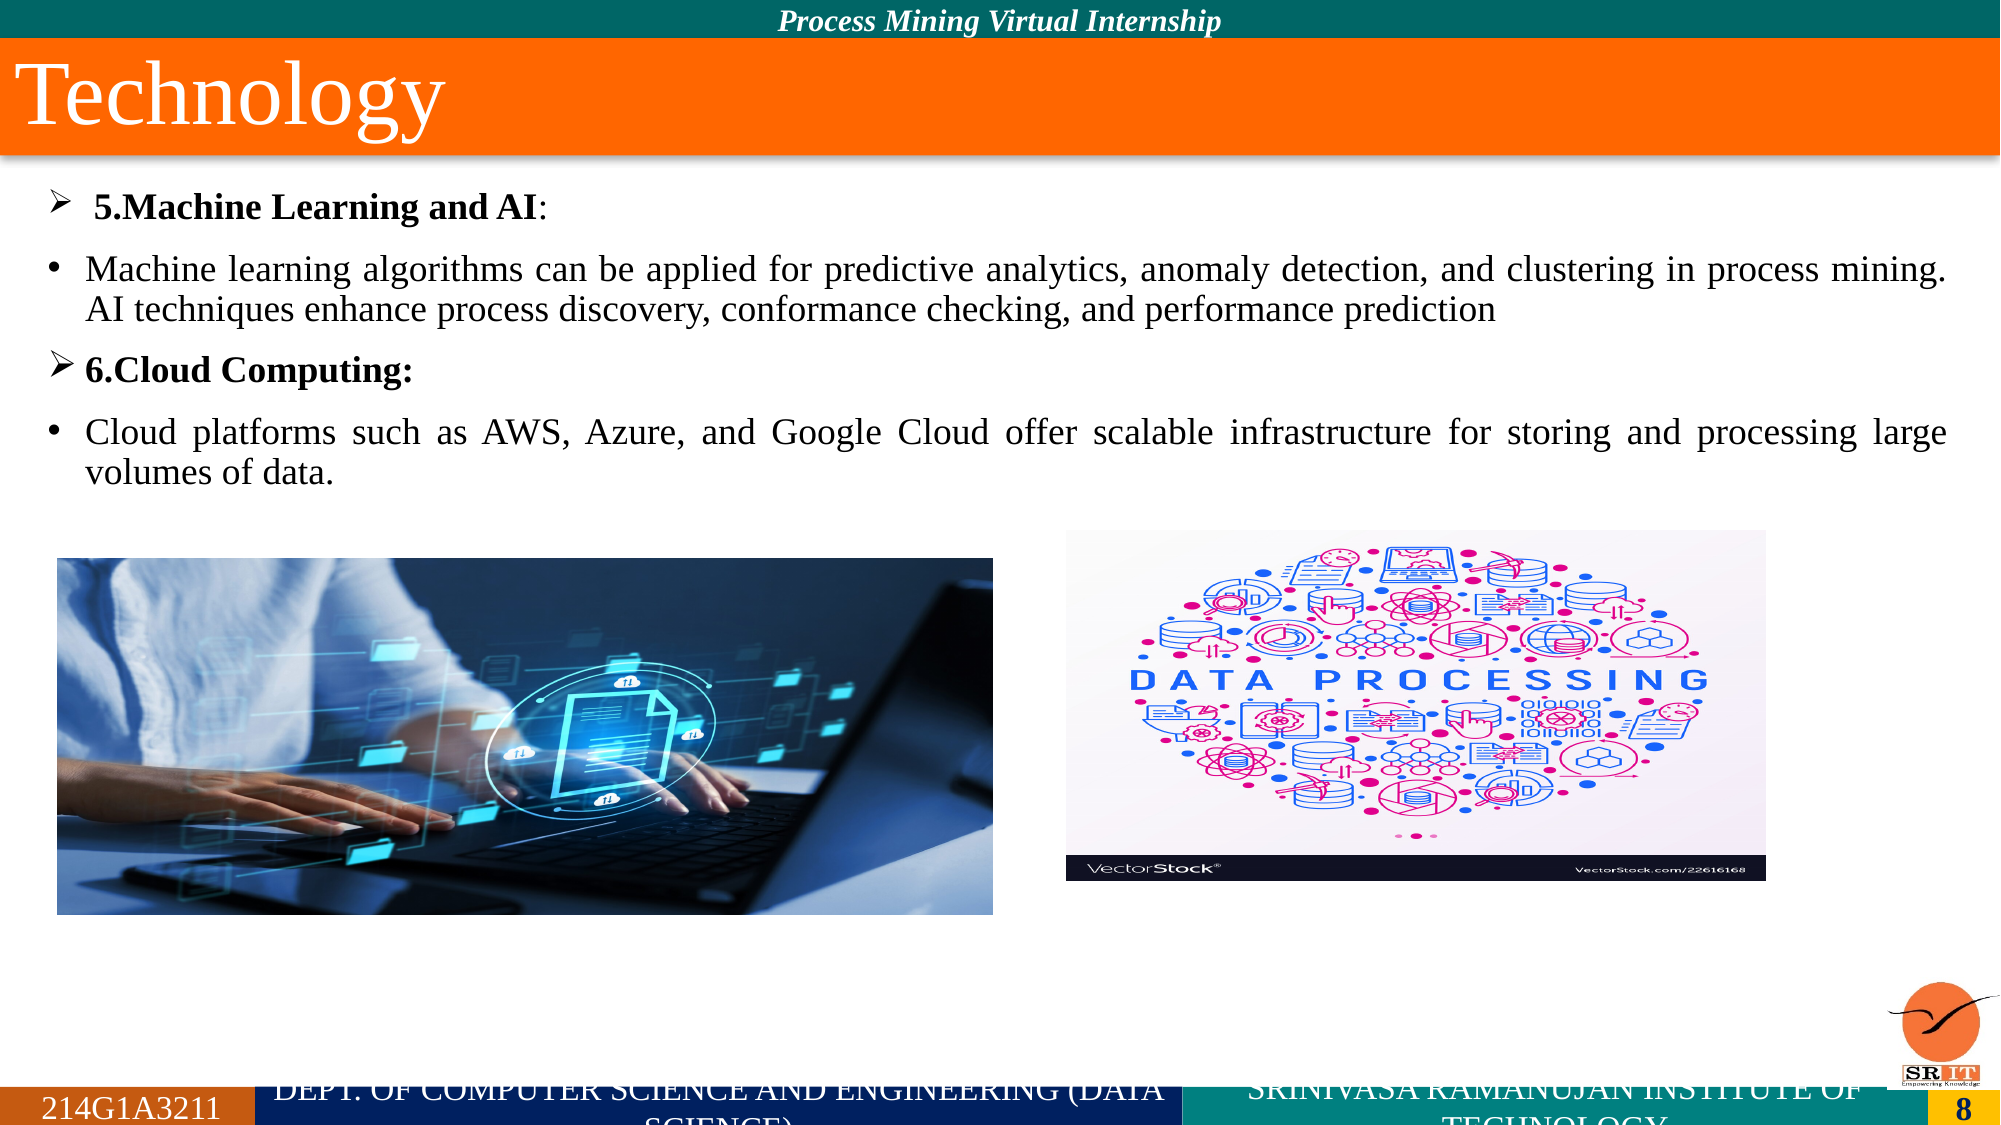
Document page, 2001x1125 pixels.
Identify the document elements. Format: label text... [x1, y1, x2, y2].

title Technology [0, 38, 2000, 156]
picture [1066, 530, 1766, 881]
picture [1887, 977, 2000, 1090]
list 5.Machine Learning and AI: Machine learning algorithms can be applied for predictive analytics, anomaly detection, and clustering in process mining. AI techniques enhance process discovery, conformance checking, and performance prediction 6.Cloud Computing: Cloud platforms such as AWS, Azure, and Google Cloud offer scalable infrastructure for storing and processing large volumes of data. [32, 179, 1965, 1065]
picture [57, 558, 993, 915]
